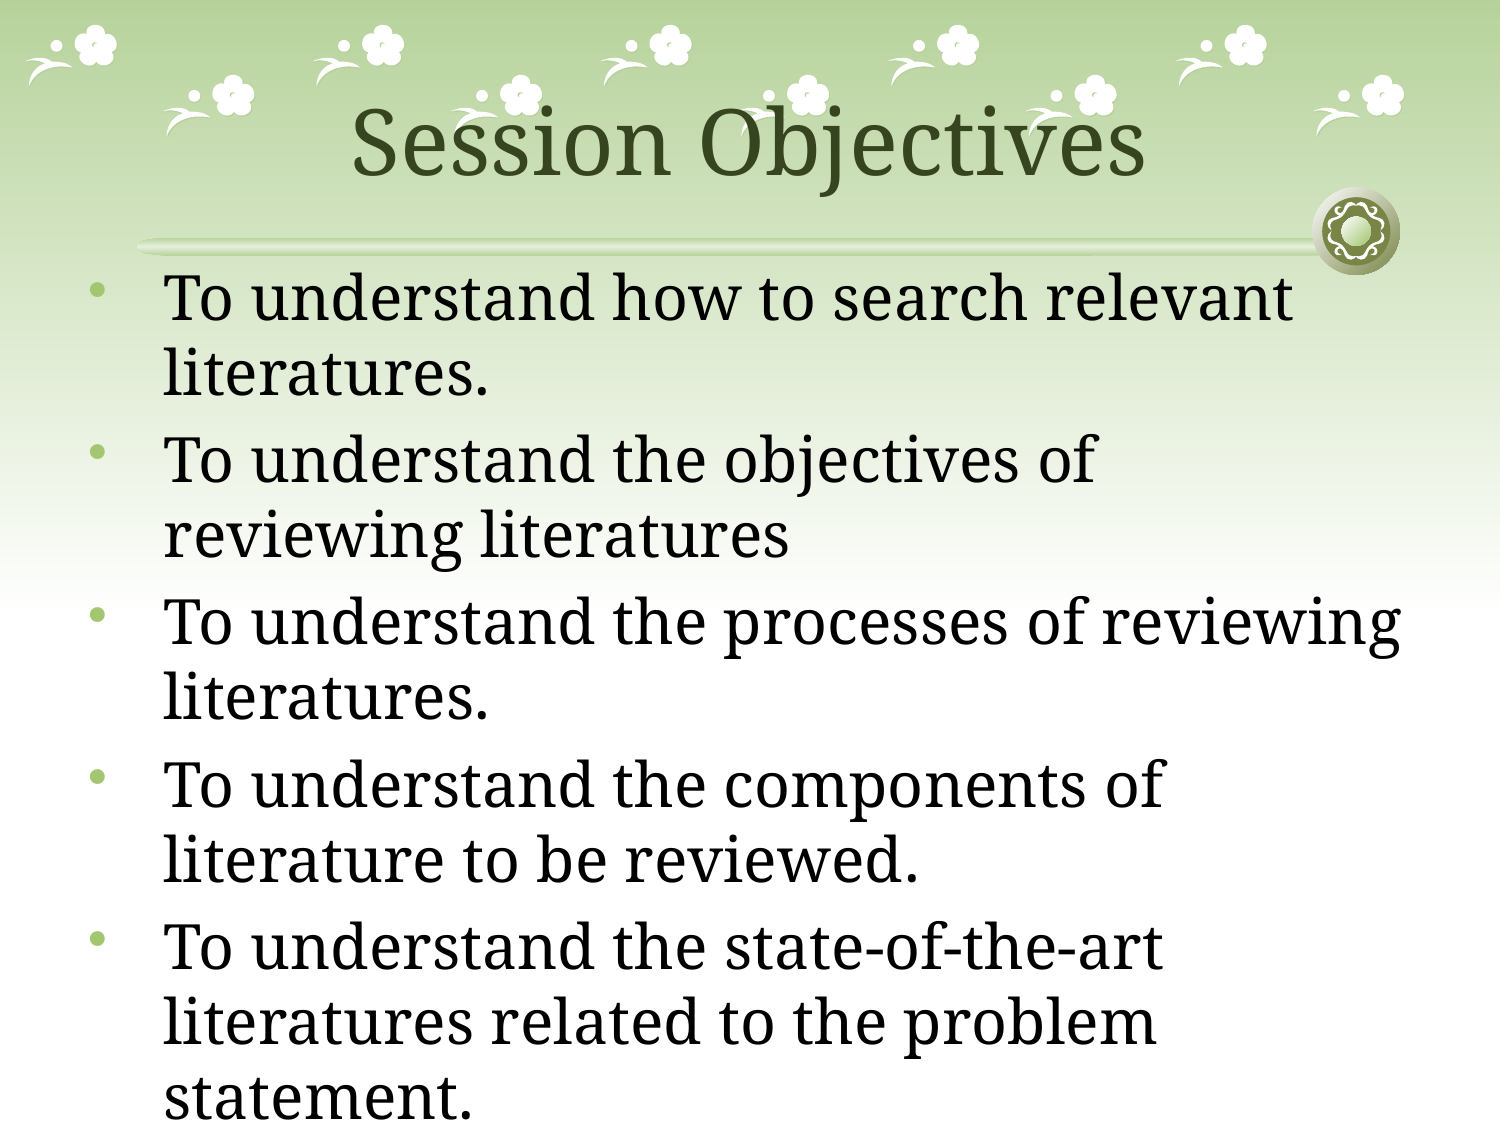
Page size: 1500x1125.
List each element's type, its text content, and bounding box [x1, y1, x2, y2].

title Session Objectives [74, 44, 1426, 233]
list To understand how to search relevant literatures. To understand the objectives of reviewing literatures To understand the processes of reviewing literatures. To understand the components of literature to be reviewed. To understand the state-of-the-art literatures related to the problem statement. [74, 249, 1426, 993]
